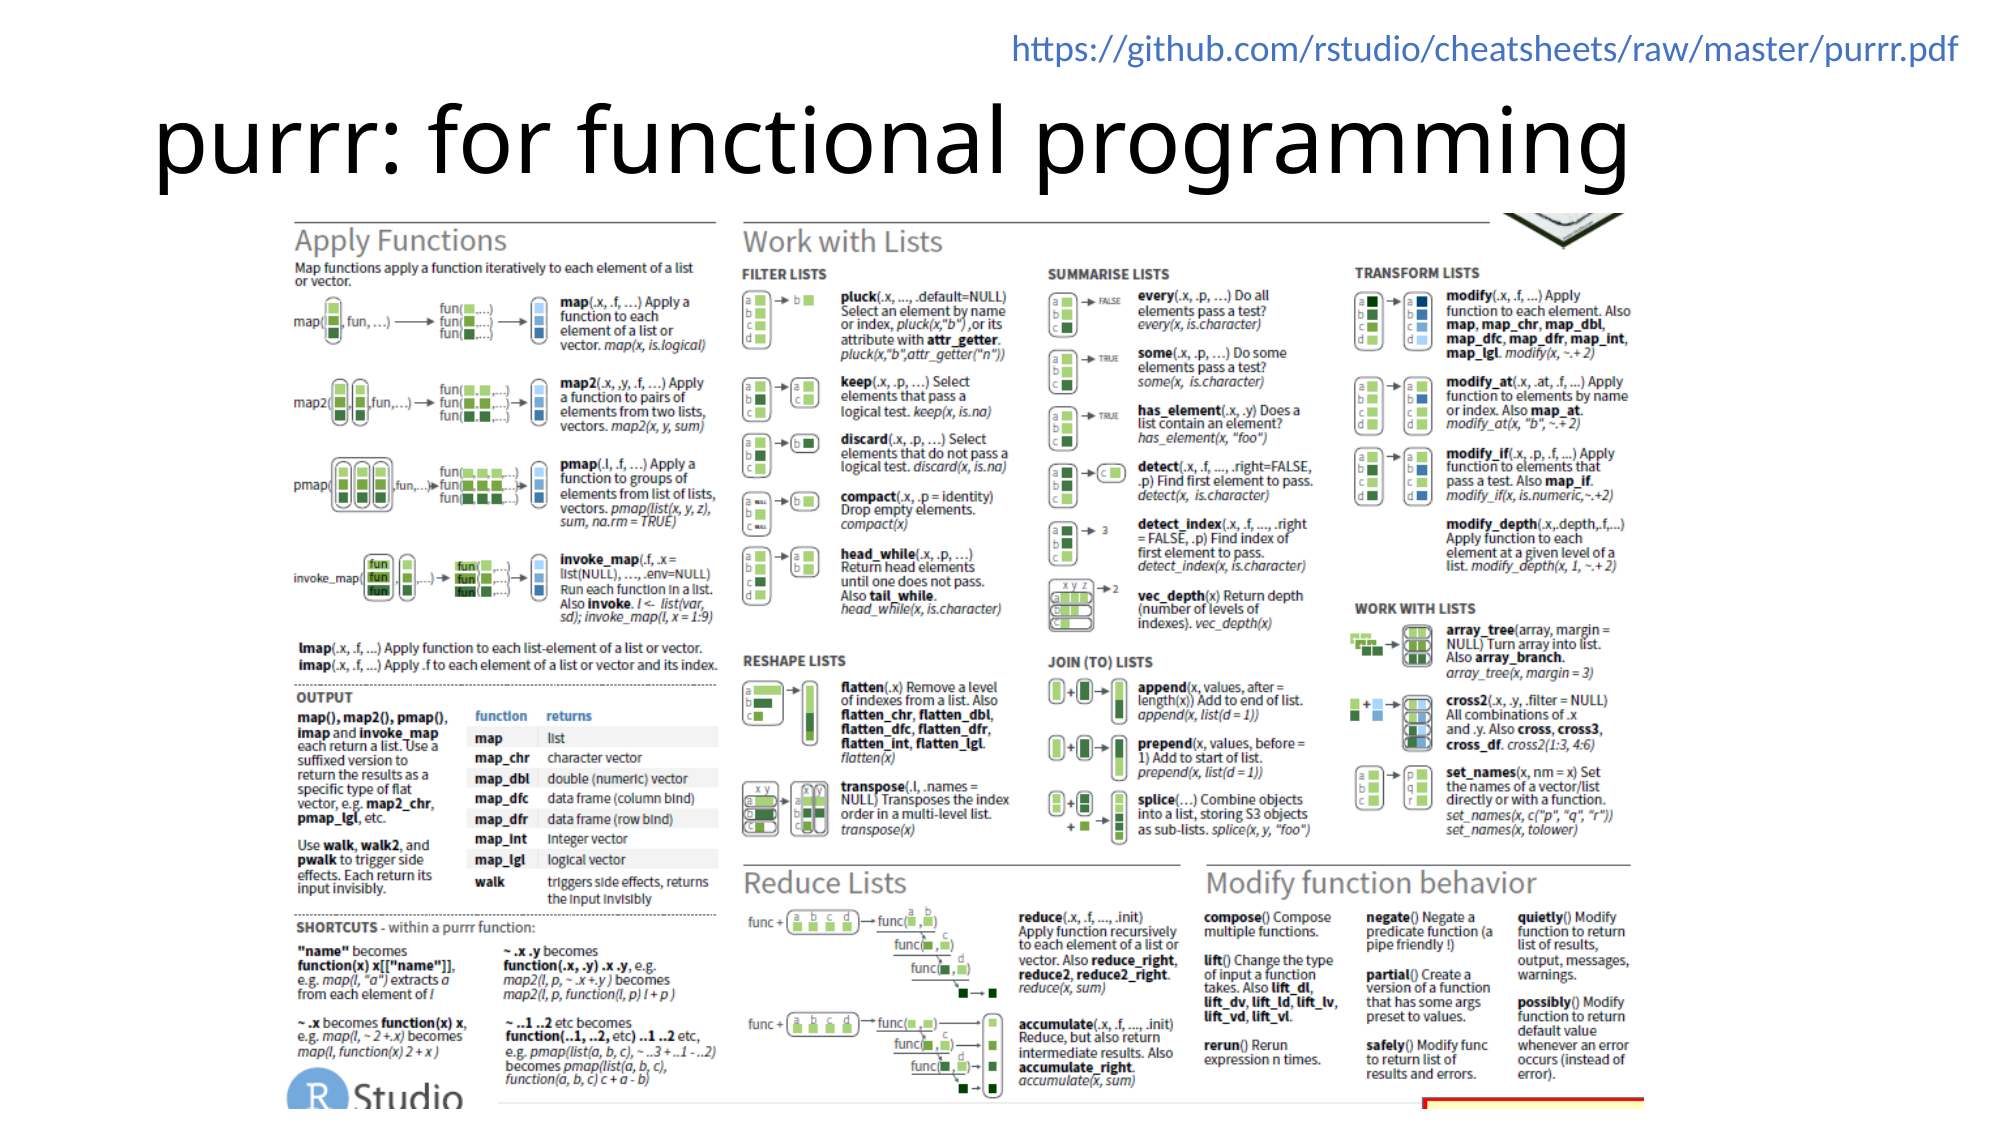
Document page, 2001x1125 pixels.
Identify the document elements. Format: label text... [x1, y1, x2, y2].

title purrr: for functional programming [137, 34, 1863, 253]
text_box https://github.com/rstudio/cheatsheets/raw/master/purrr.pdf [996, 16, 1985, 77]
picture [274, 213, 1644, 1109]
